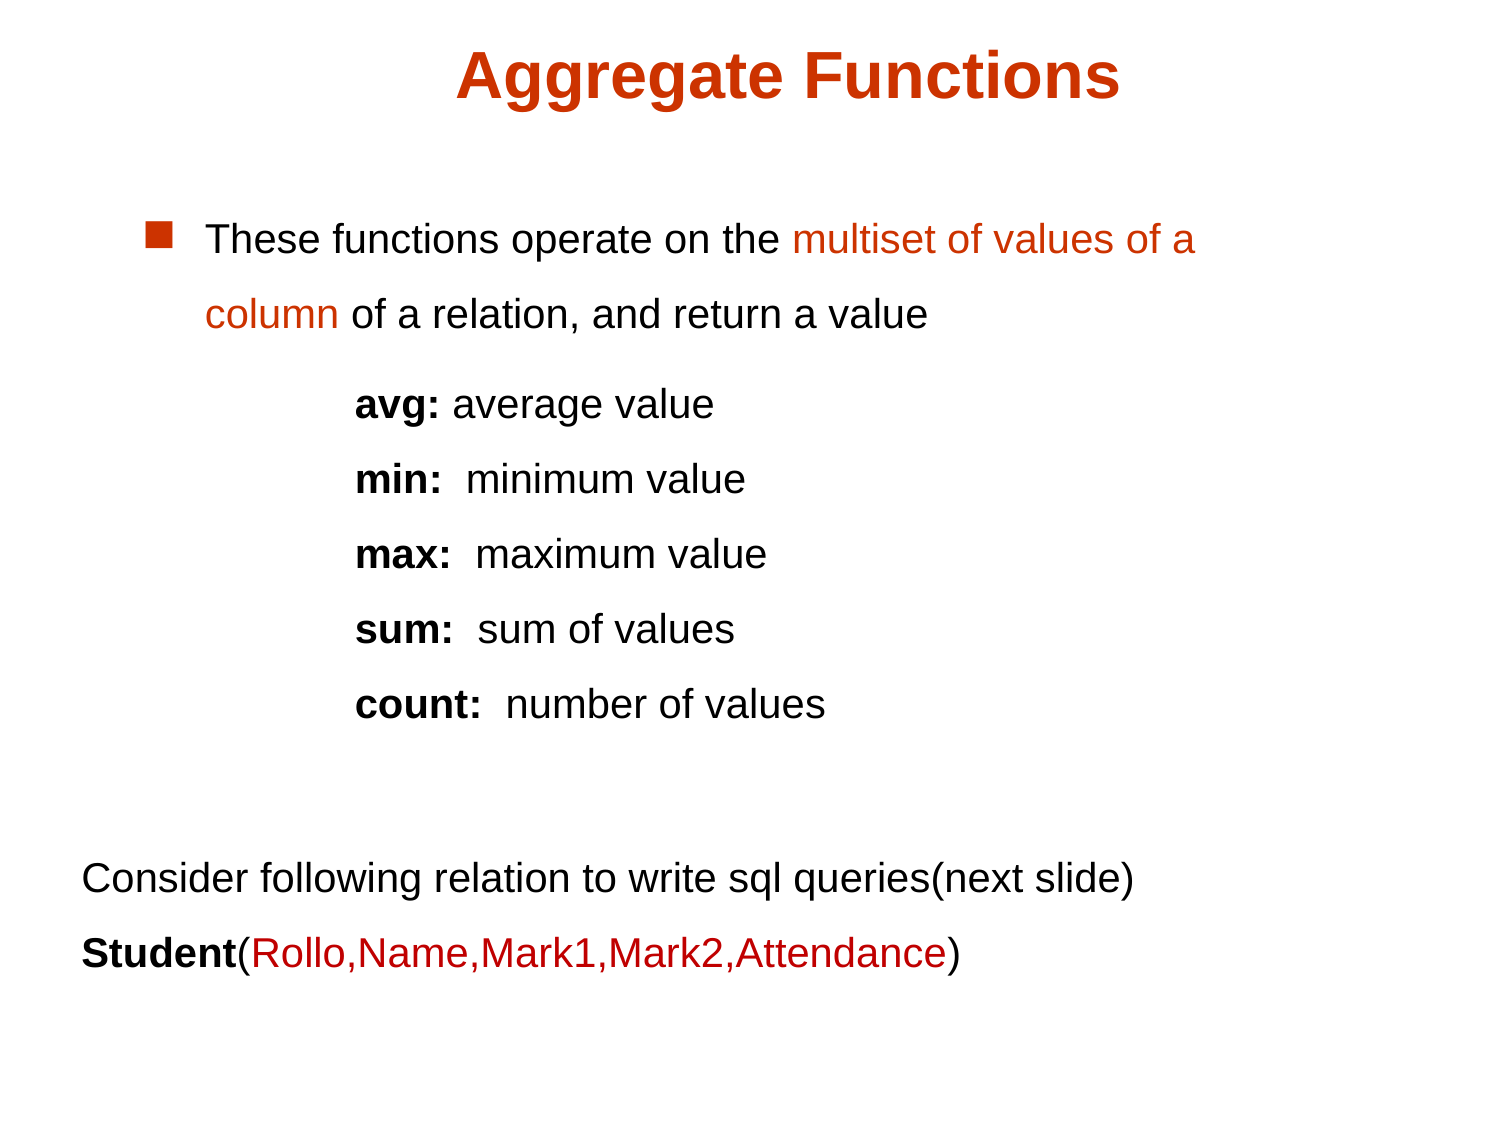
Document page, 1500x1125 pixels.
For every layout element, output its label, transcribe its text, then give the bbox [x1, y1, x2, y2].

text_box Consider following relation to write sql queries(next slide) Student(Rollo,Name,Mark1,Mark2,Attendance) [66, 818, 1400, 984]
list These functions operate on the multiset of values of a column of a relation, and return a value avg: average value min: minimum value max: maximum value sum: sum of values count: number of values [133, 179, 1284, 818]
title Aggregate Functions [125, 18, 1452, 120]
